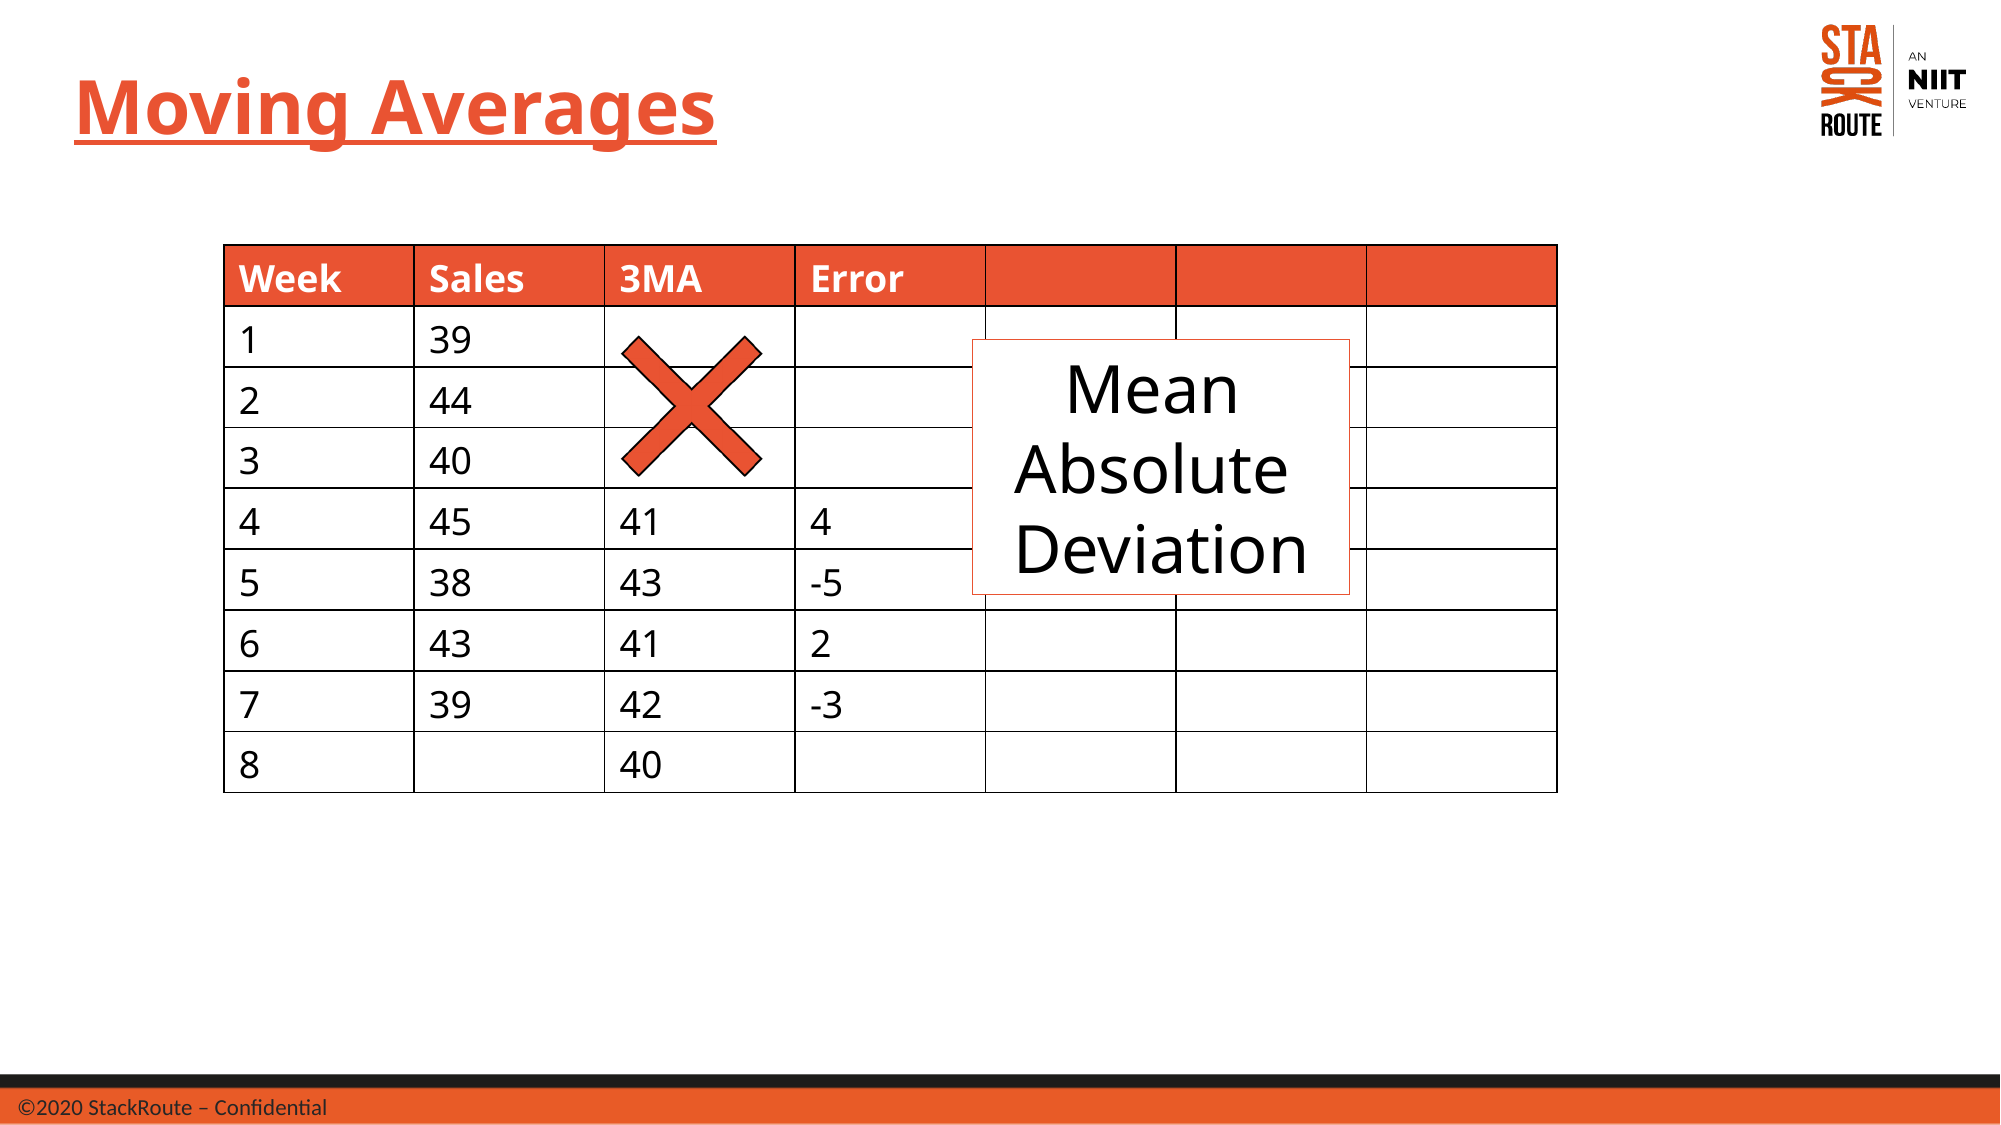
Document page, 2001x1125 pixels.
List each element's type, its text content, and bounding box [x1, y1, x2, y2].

table_cell 45 [415, 489, 604, 548]
table_cell [1177, 550, 1366, 609]
picture [0, 1074, 2000, 1125]
table_cell [415, 732, 604, 792]
text_box Mean Absolute Deviation [972, 339, 1350, 595]
table_cell [1367, 428, 1556, 487]
table_cell [986, 611, 1175, 670]
table_header [1177, 246, 1366, 305]
text_box Moving Averages [59, 51, 1796, 157]
table_header Week [225, 246, 413, 305]
table_cell 2 [796, 611, 985, 670]
table_cell [796, 368, 972, 427]
table_cell [986, 595, 1175, 609]
table_cell 40 [415, 428, 597, 487]
table_cell 4 [796, 489, 972, 548]
table_cell [796, 307, 985, 366]
table_cell 3 [225, 428, 413, 487]
table_cell [1367, 611, 1556, 670]
table_header [986, 246, 1175, 305]
table_cell 6 [225, 611, 413, 670]
table_cell -5 [796, 550, 985, 609]
table_cell [796, 428, 972, 487]
table_cell 4 [225, 489, 413, 548]
table_cell 43 [415, 611, 604, 670]
table_cell 38 [415, 550, 604, 609]
table_cell [1177, 307, 1366, 366]
table_cell [605, 307, 794, 366]
table_cell 8 [225, 732, 413, 792]
table_cell [1350, 489, 1366, 548]
table_cell 5 [225, 550, 413, 609]
table_cell 44 [415, 368, 597, 427]
table_cell 39 [415, 672, 604, 731]
table_header Sales [415, 246, 604, 305]
table_cell [1367, 732, 1556, 792]
table_header Error [796, 246, 985, 305]
table_cell 7 [225, 672, 413, 731]
table_cell -3 [796, 672, 985, 731]
table_cell [986, 307, 1175, 339]
table_header [1367, 246, 1556, 305]
table_cell [1350, 368, 1366, 427]
table_cell [1177, 611, 1366, 670]
table_cell [1350, 428, 1366, 487]
table_cell [1367, 550, 1556, 609]
table_cell 43 [605, 550, 794, 609]
table_cell [786, 428, 794, 487]
table_cell 41 [605, 489, 794, 548]
table_cell 40 [605, 732, 794, 792]
picture [597, 312, 786, 500]
table_header 3MA [605, 246, 794, 305]
table_cell [1367, 307, 1556, 366]
table_cell 42 [605, 672, 794, 731]
table_cell [1177, 672, 1366, 731]
table_cell 41 [605, 611, 794, 670]
table_cell [1367, 368, 1556, 427]
table_cell [796, 732, 985, 792]
table_cell [1367, 489, 1556, 548]
table_cell 2 [225, 368, 413, 427]
table_cell [1367, 672, 1556, 731]
table_cell [986, 732, 1175, 792]
picture [1817, 18, 1970, 141]
table_cell 1 [225, 307, 413, 366]
table_cell [986, 672, 1175, 731]
table_cell 39 [415, 307, 604, 366]
table_cell [786, 368, 794, 427]
table_cell [1177, 732, 1366, 792]
